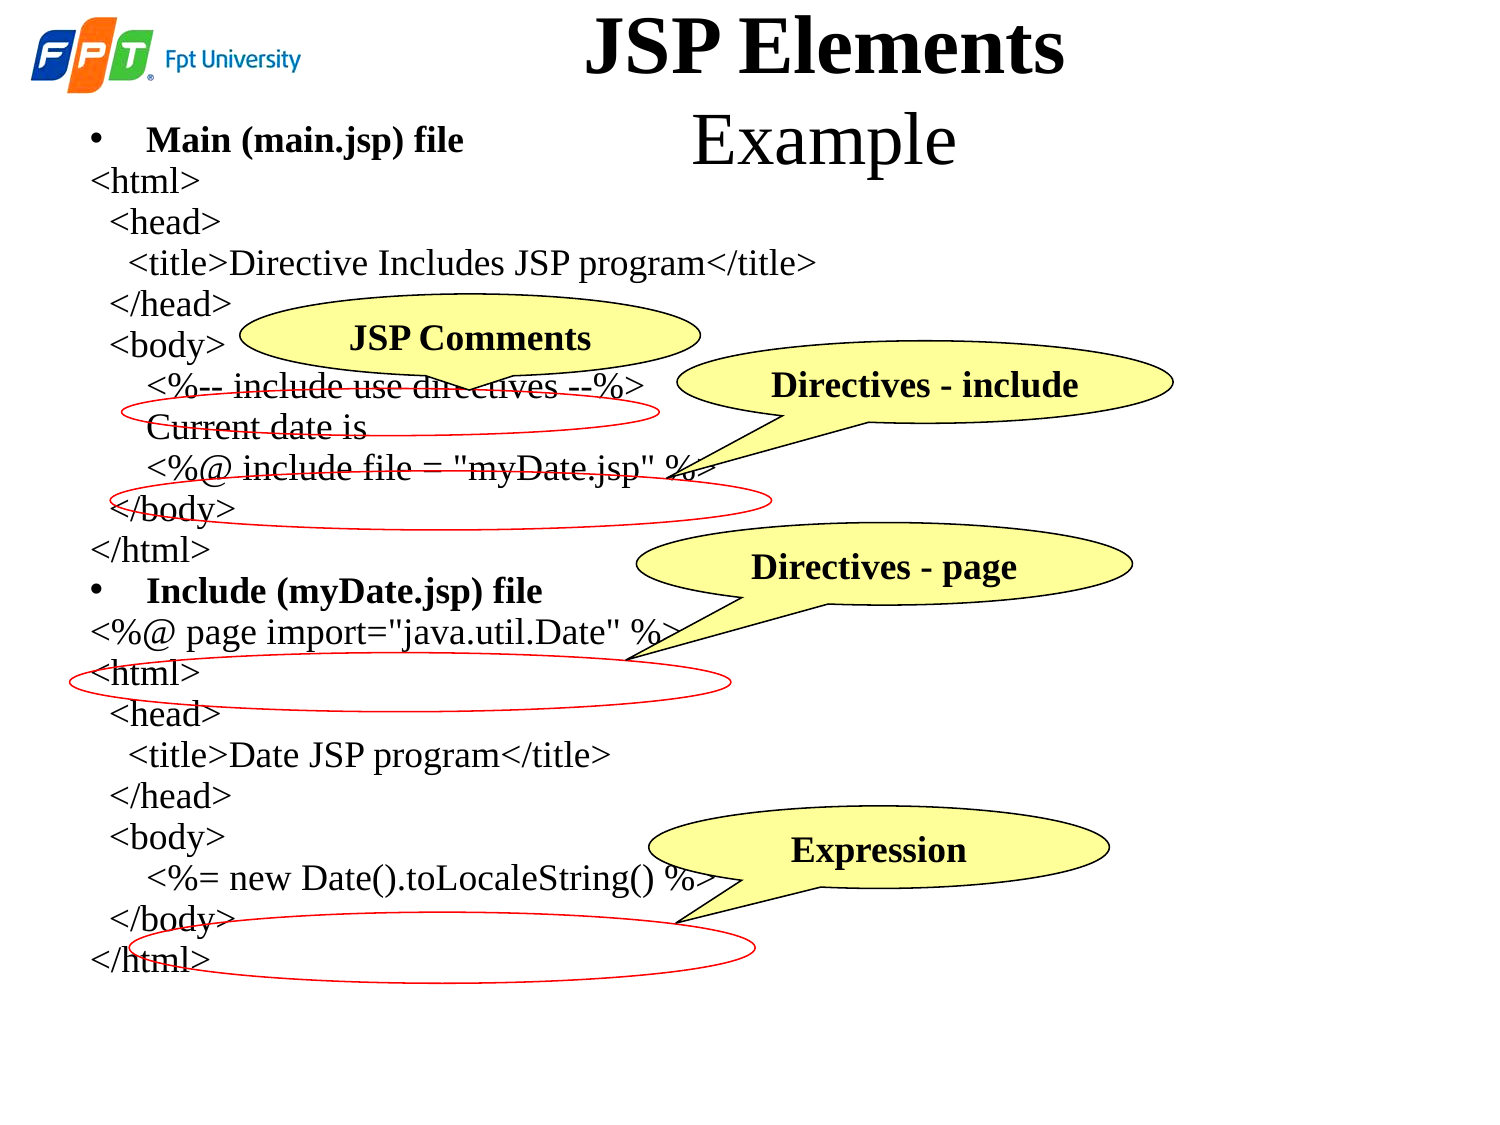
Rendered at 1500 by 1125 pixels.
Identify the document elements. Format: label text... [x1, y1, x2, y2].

text_box Main (main.jsp) file <html> <head> <title>Directive Includes JSP program</title> </head> <body> <%-- include use directives --%> Current date is <%@ include file = "myDate.jsp" %> </body> </html> Include (myDate.jsp) file <%@ page import="java.util.Date" %> <html> <head> <title>Date JSP program</title> </head> <body> <%= new Date().toLocaleString() %> </body> </html> [74, 116, 1500, 1064]
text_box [69, 522, 1133, 712]
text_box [128, 805, 1110, 984]
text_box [109, 340, 1174, 531]
picture [0, 0, 150, 122]
title JSP Elements Example [150, 0, 1500, 116]
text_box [121, 293, 701, 436]
